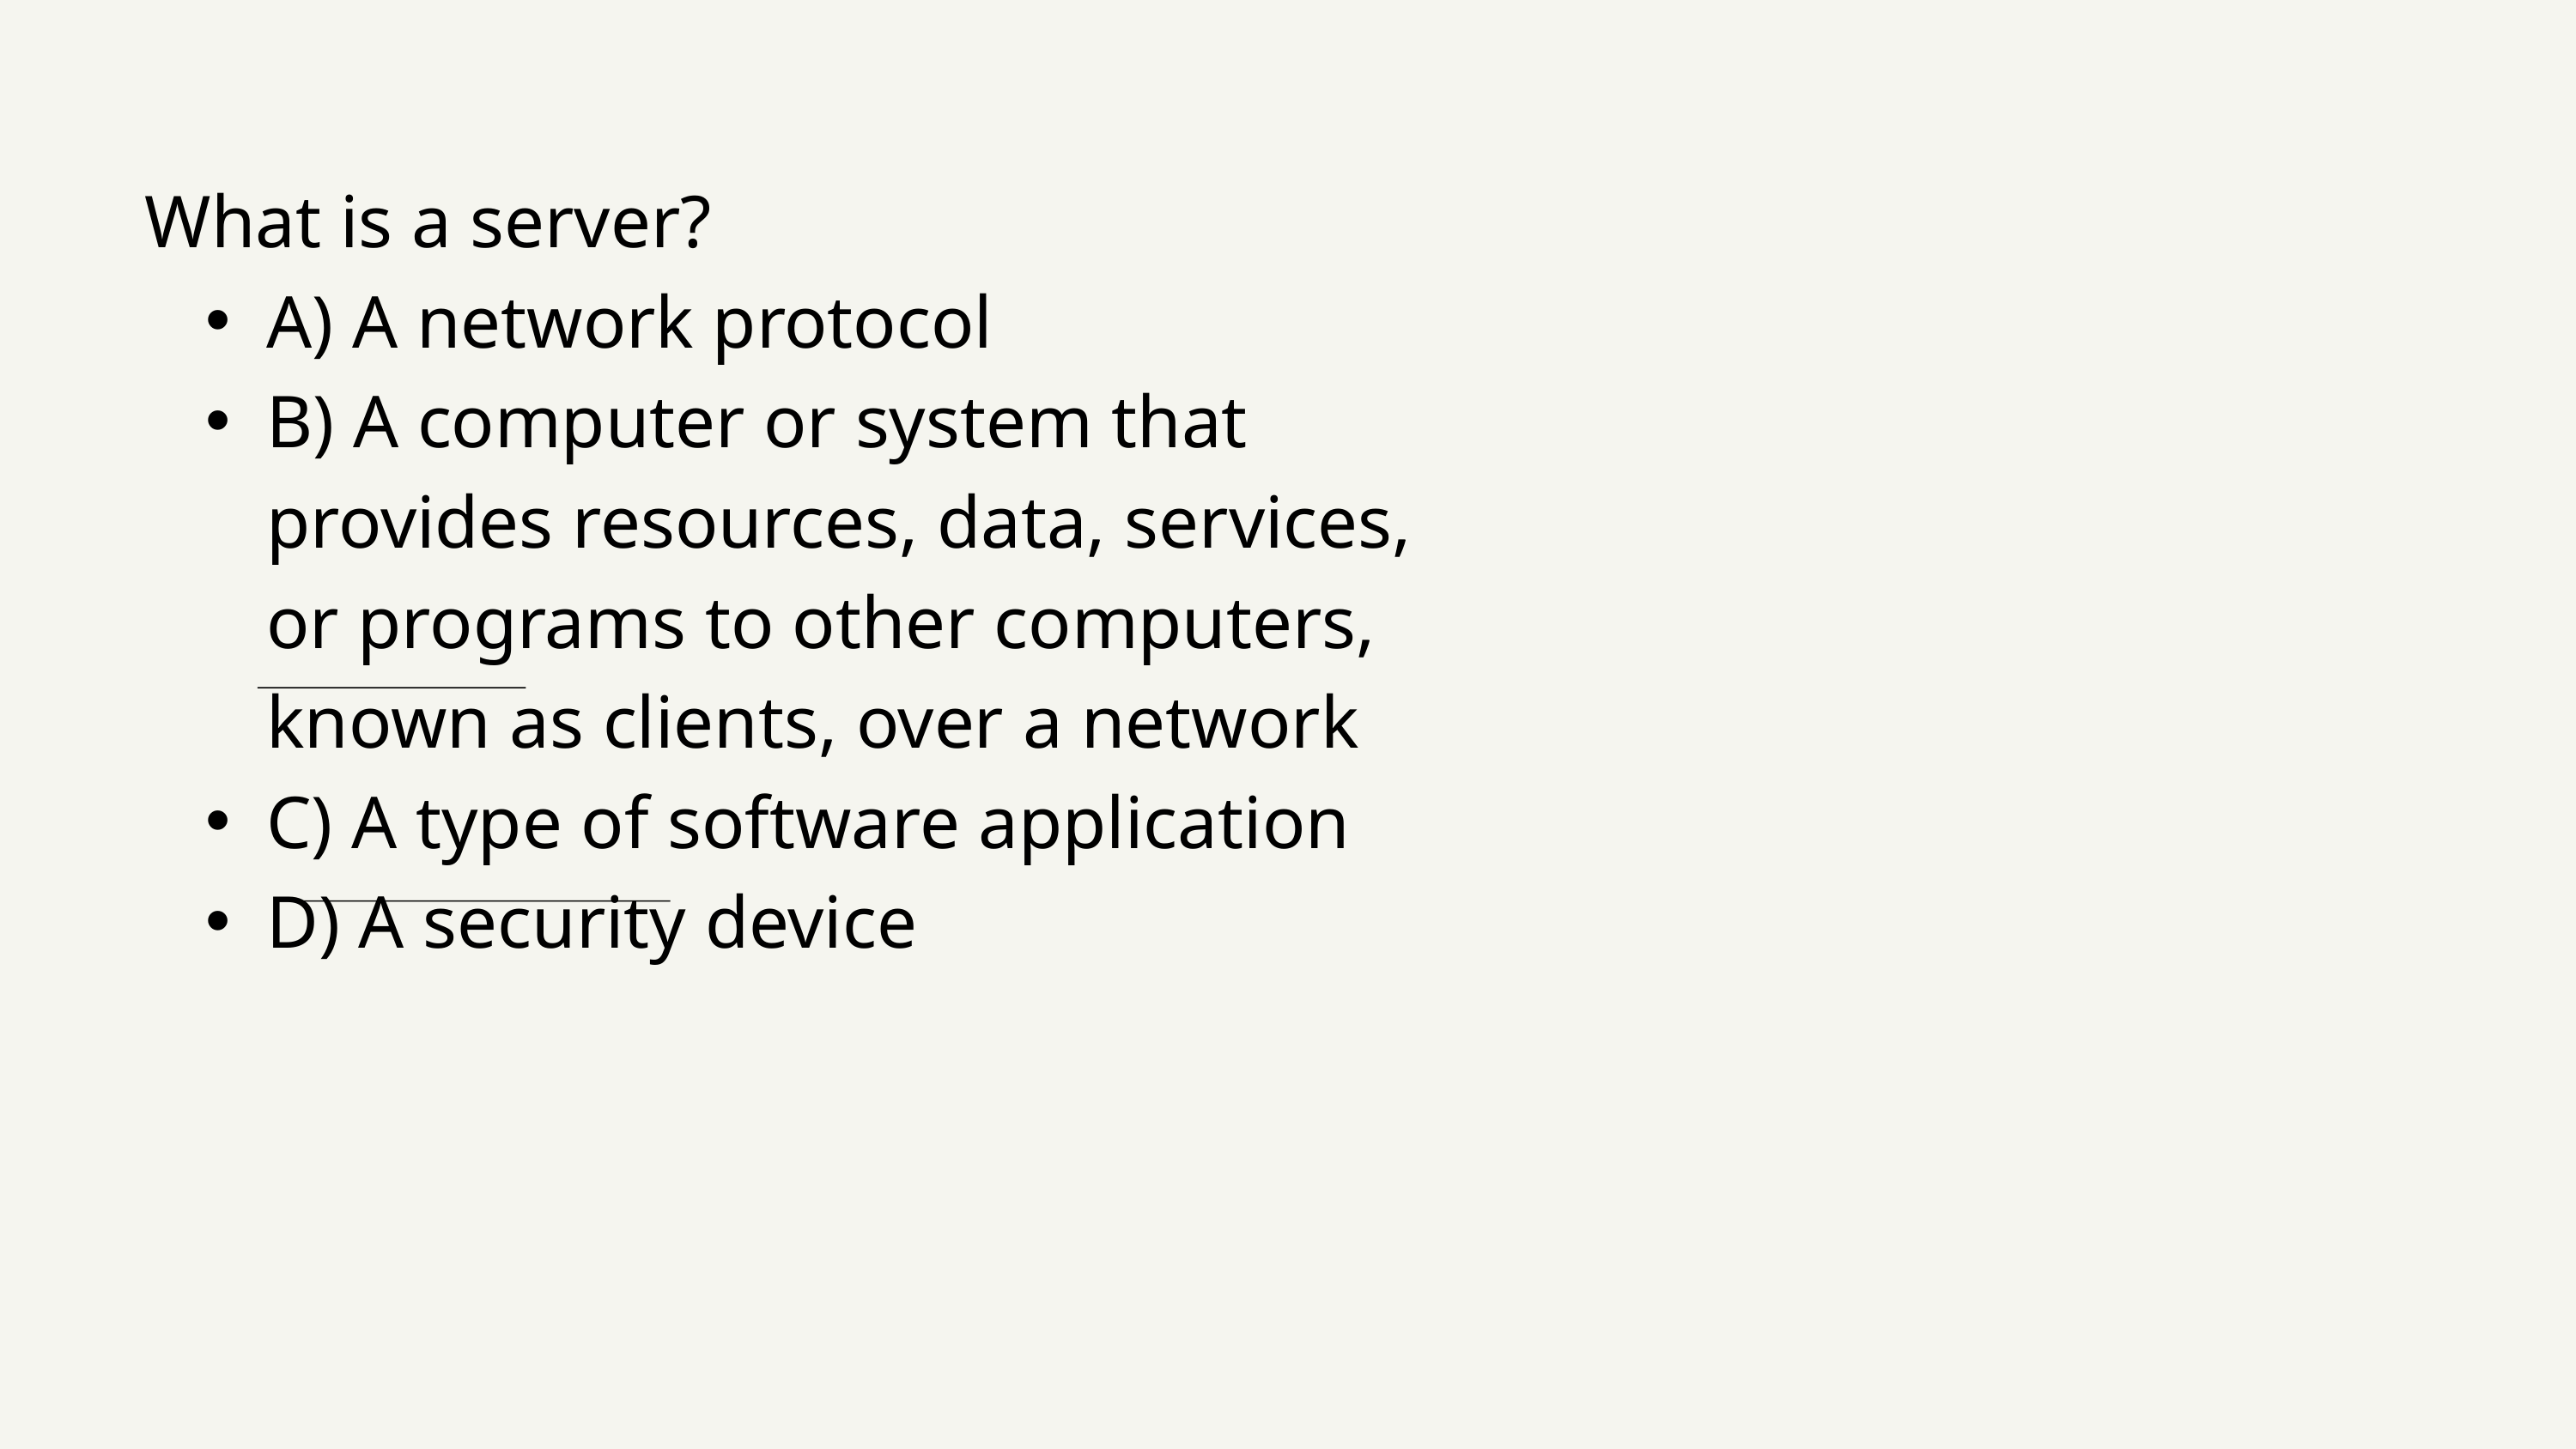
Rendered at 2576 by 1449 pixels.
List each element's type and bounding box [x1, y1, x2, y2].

text_box [144, 173, 1426, 1252]
